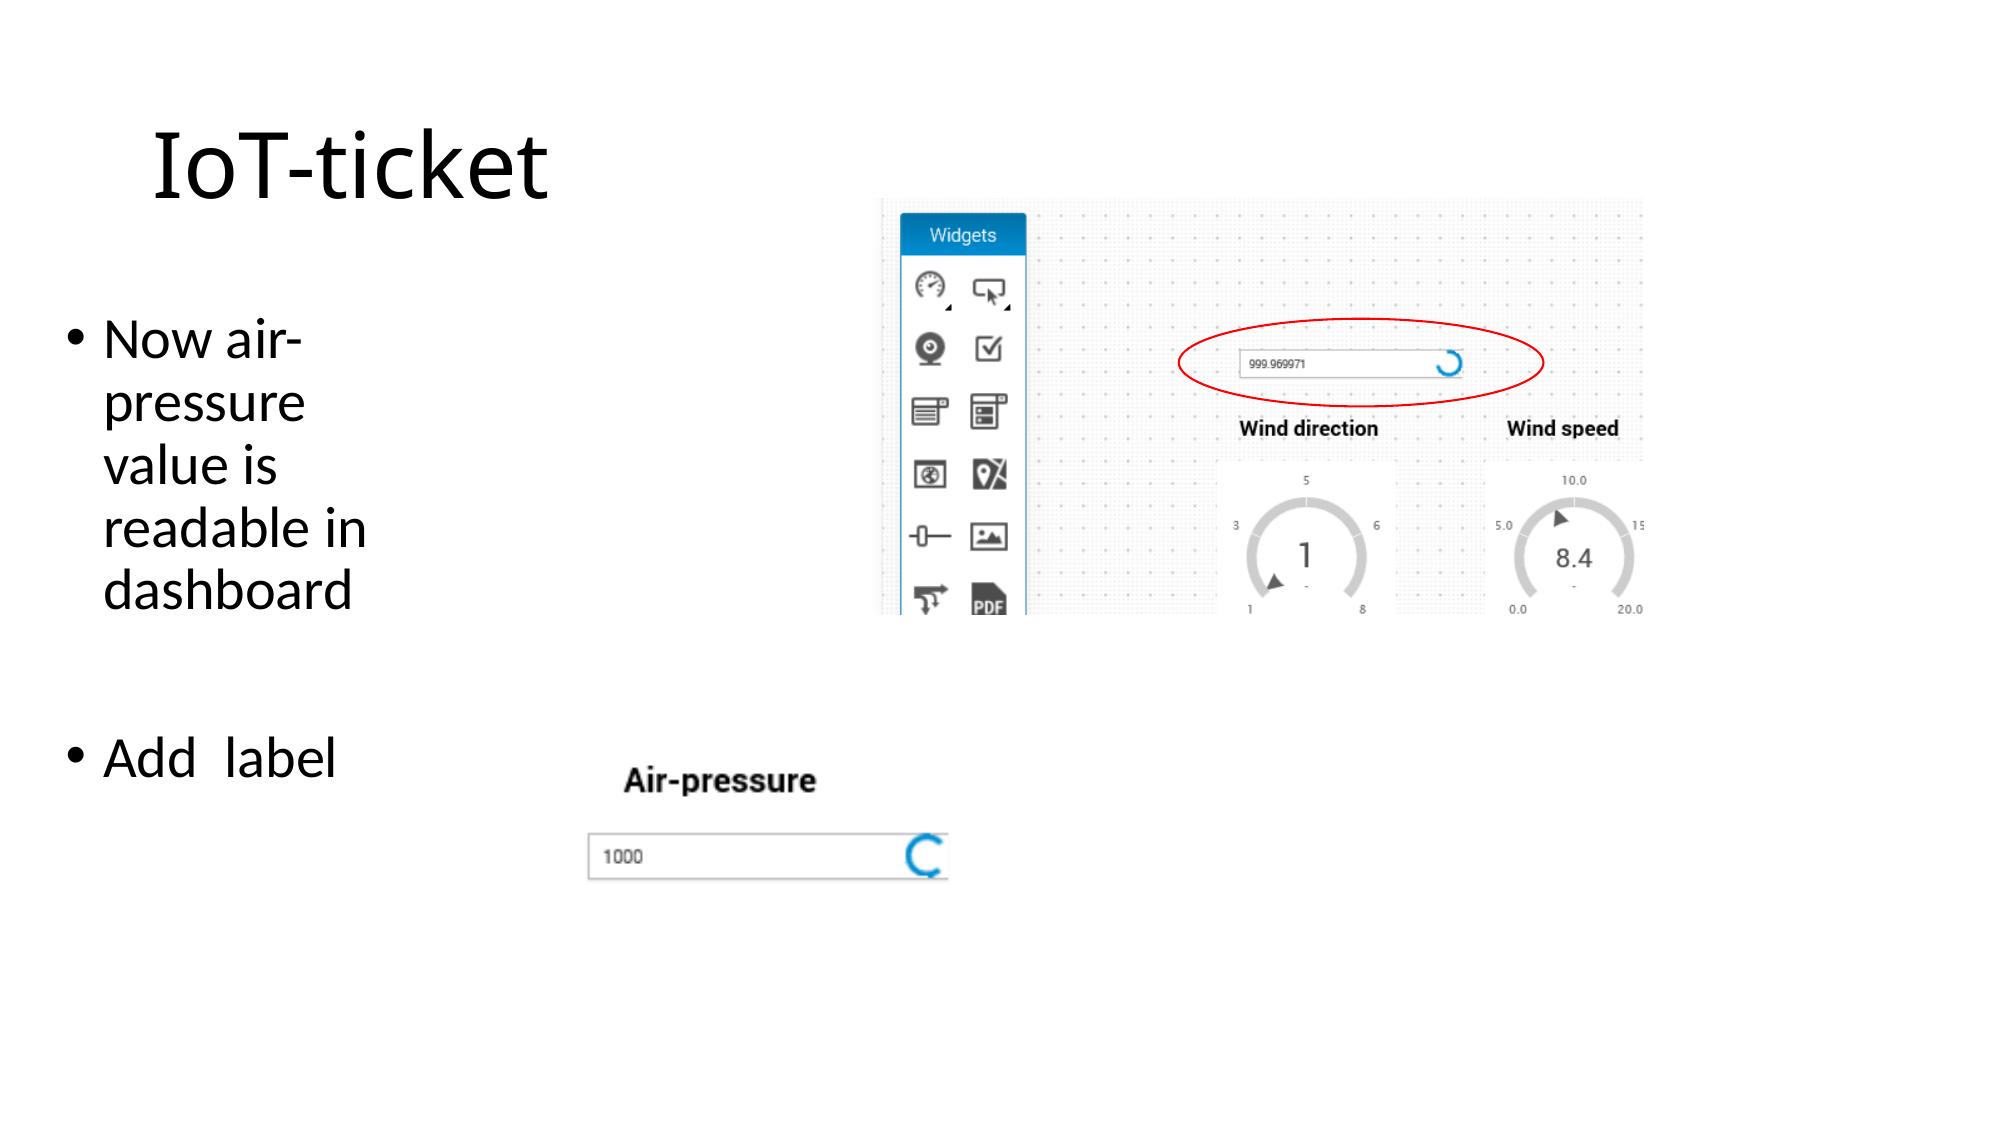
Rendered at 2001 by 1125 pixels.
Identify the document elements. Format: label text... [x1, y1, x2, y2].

list Now air-pressure value is readable in dashboard Add label [50, 300, 413, 881]
title IoT-ticket [137, 59, 1863, 278]
picture [499, 699, 959, 917]
picture [874, 198, 1644, 615]
